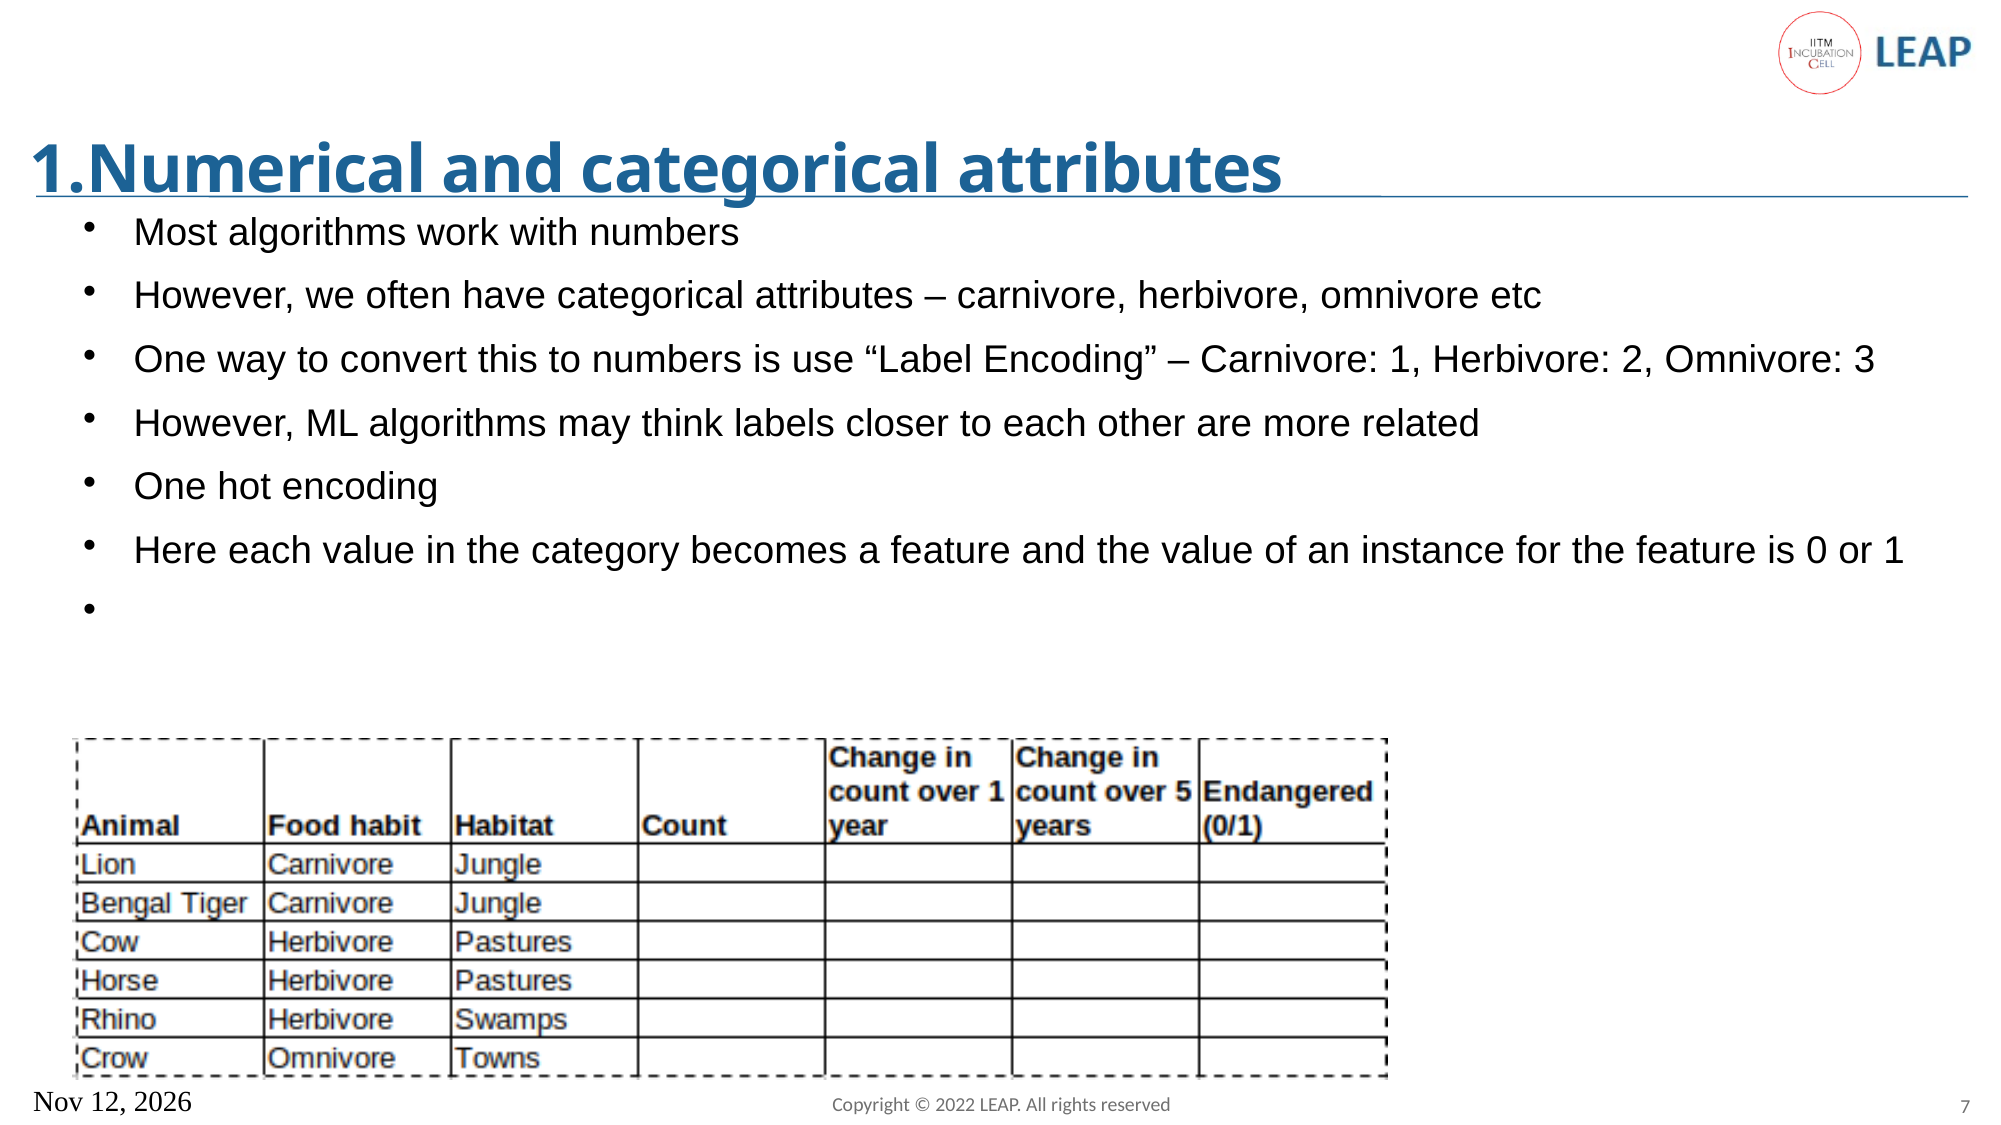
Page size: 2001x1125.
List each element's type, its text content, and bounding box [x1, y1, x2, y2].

title Numerical and categorical attributes [29, 71, 1961, 207]
picture [1775, 8, 1986, 83]
footer Copyright © 2022 LEAP. All rights reserved [606, 1063, 1398, 1123]
picture [72, 737, 1389, 1080]
slide_number 7 [1770, 1065, 1986, 1125]
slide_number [18, 1064, 424, 1125]
list Most algorithms work with numbers However, we often have categorical attributes – carnivore, herbivore, omnivore etc One way to convert this to numbers is use “Label Encoding” – Carnivore: 1, Herbivore: 2, Omnivore: 3 However, ML algorithms may think labels closer to each other are more related One hot encoding Here each value in the category becomes a feature and the value of an instance for the feature is 0 or 1 [66, 206, 1949, 709]
